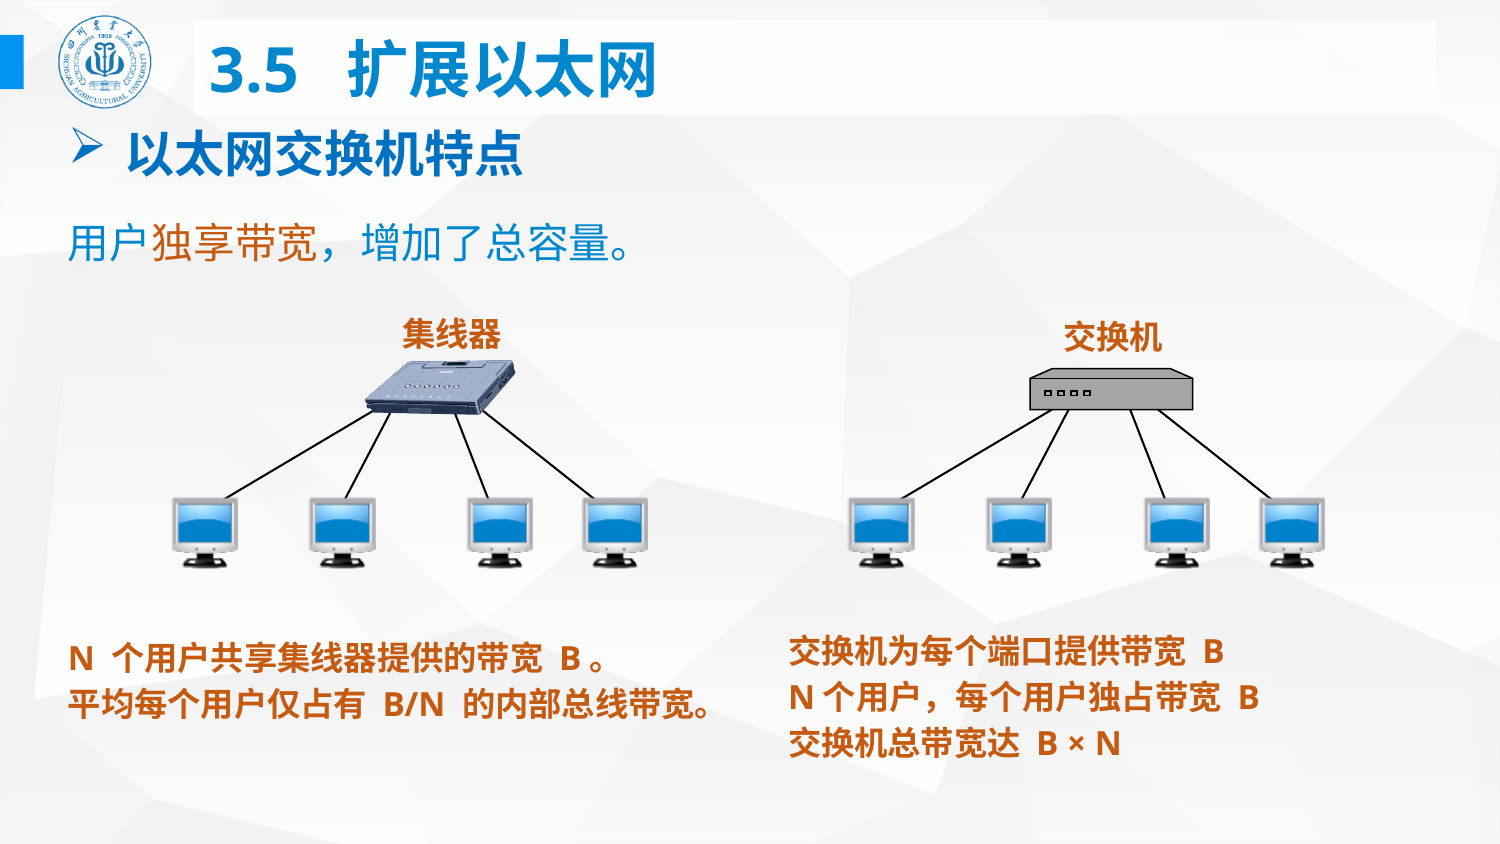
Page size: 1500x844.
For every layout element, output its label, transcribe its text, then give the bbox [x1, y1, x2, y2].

title 3.5 扩展以太网 [194, 20, 1436, 114]
text_box [1030, 368, 1193, 410]
text_box 集线器 [362, 305, 543, 361]
text_box 交换机 [1023, 308, 1204, 364]
text_box 交换机为每个端口提供带宽 B N个用户，每个用户独占带宽 B 交换机总带宽达 B × N [773, 617, 1387, 770]
picture [0, 0, 1500, 844]
text_box 以太网交换机特点 [53, 114, 1436, 190]
text_box N 个用户共享集线器提供的带宽 B。 平均每个用户仅占有 B/N 的内部总线带宽。 [53, 623, 721, 731]
text_box 用户独享带宽，增加了总容量。 [53, 197, 1387, 275]
